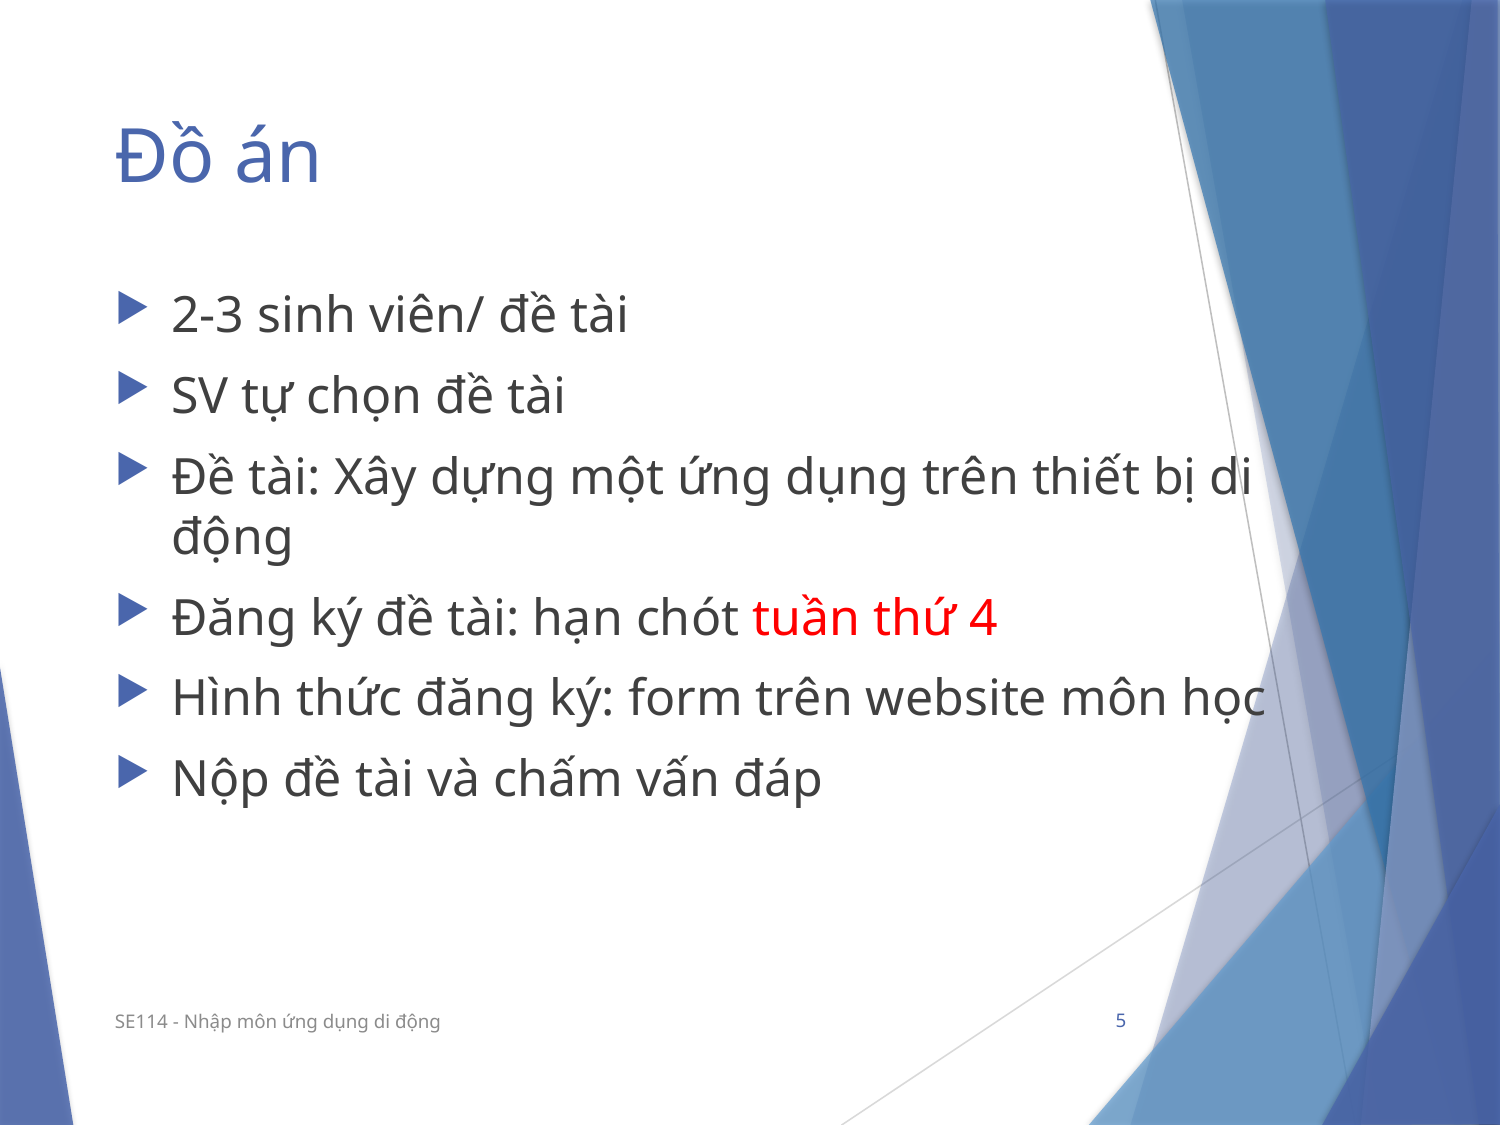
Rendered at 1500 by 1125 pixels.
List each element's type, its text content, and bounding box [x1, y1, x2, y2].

footer SE114 - Nhập môn ứng dụng di động [99, 991, 859, 1051]
list 2-3 sinh viên/ đề tài SV tự chọn đề tài Đề tài: Xây dựng một ứng dụng trên thiết bị di động Đăng ký đề tài: hạn chót tuần thứ 4 Hình thức đăng ký: form trên website môn học Nộp đề tài và chấm vấn đáp [99, 275, 1400, 992]
slide_number 5 [1057, 991, 1142, 1051]
title Đồ án [99, 99, 1142, 275]
